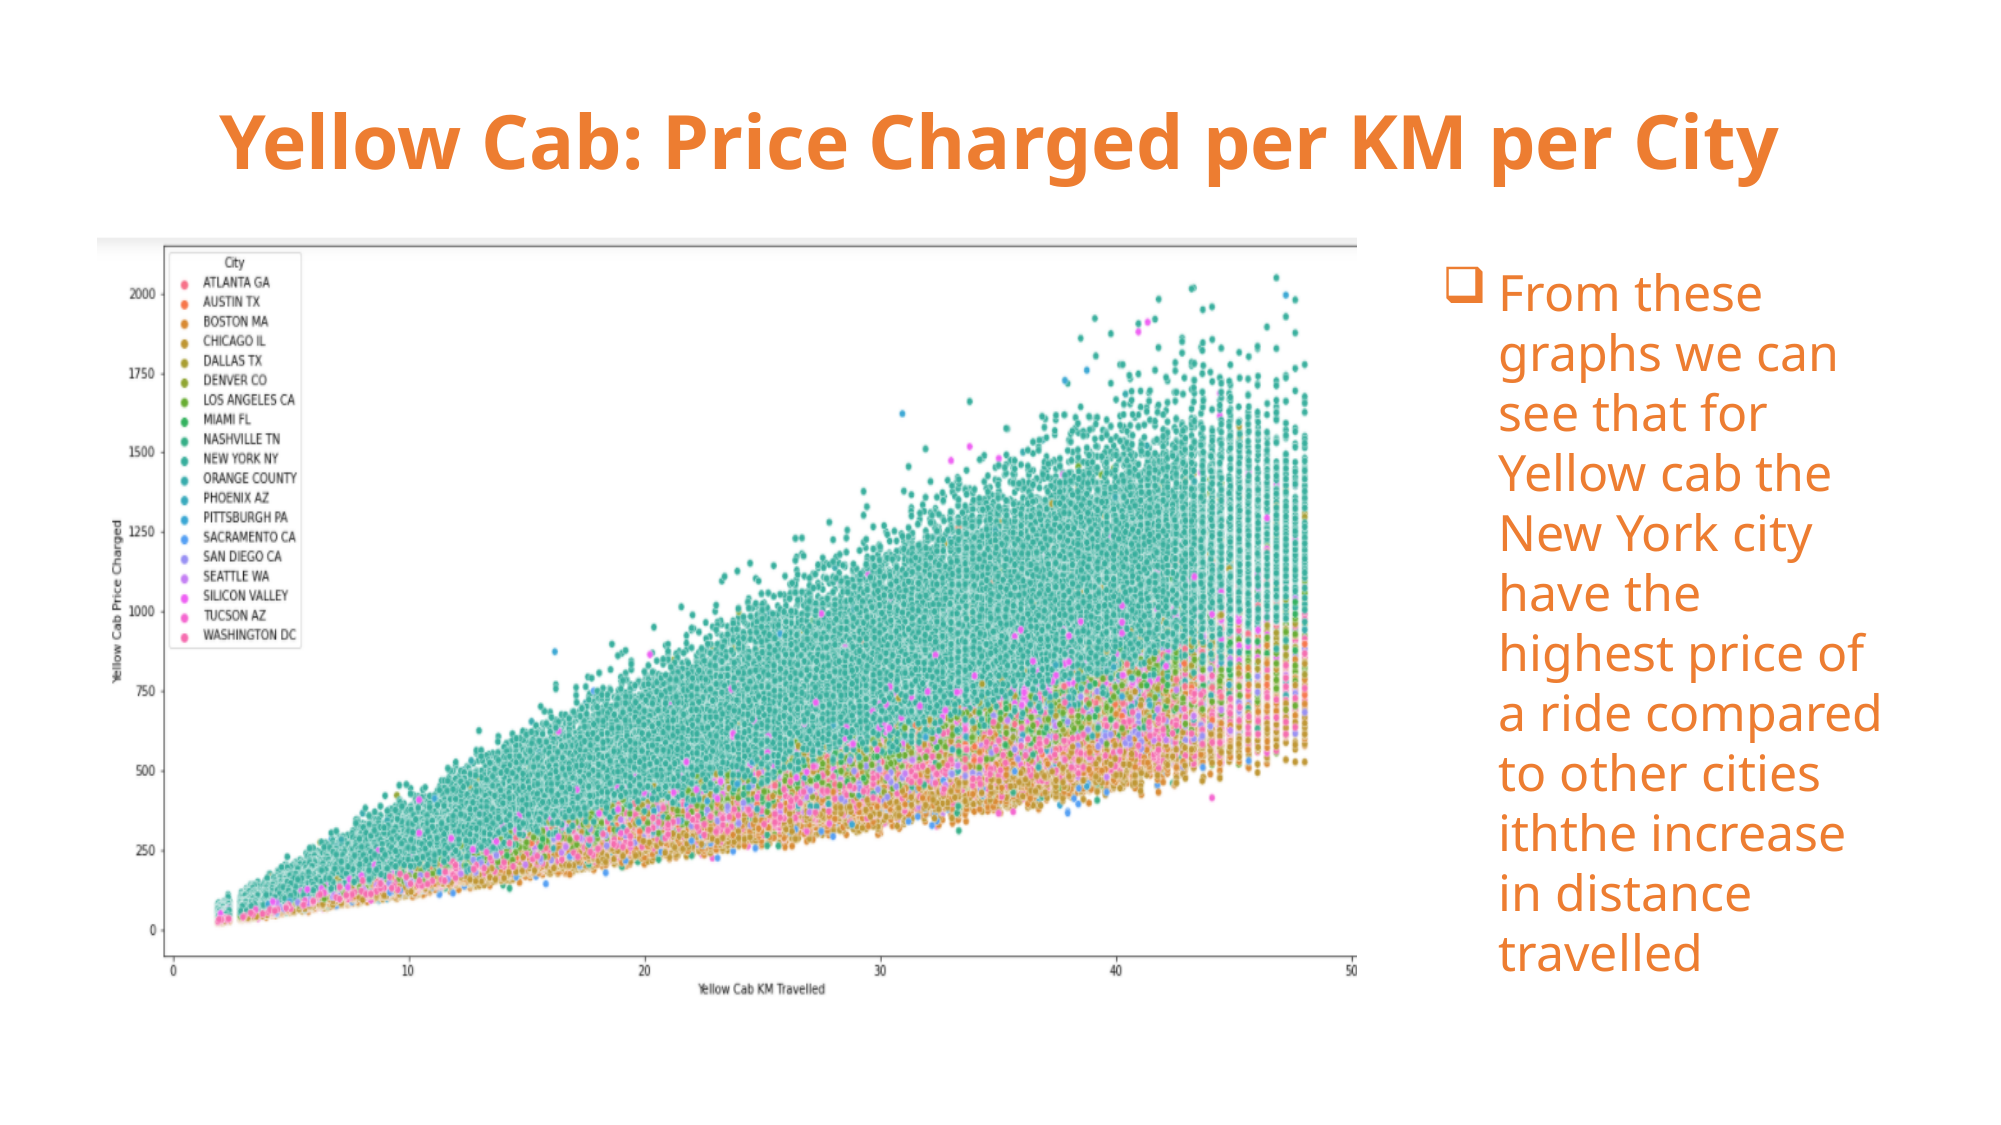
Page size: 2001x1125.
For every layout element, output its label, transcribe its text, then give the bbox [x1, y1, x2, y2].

picture [97, 235, 1357, 1023]
title Yellow Cab: Price Charged per KM per City [97, 36, 1903, 255]
text_box From these graphs we can see that for Yellow cab the New York city have the highest price of a ride compared to other cities iththe increase in distance travelled [1427, 254, 1903, 989]
